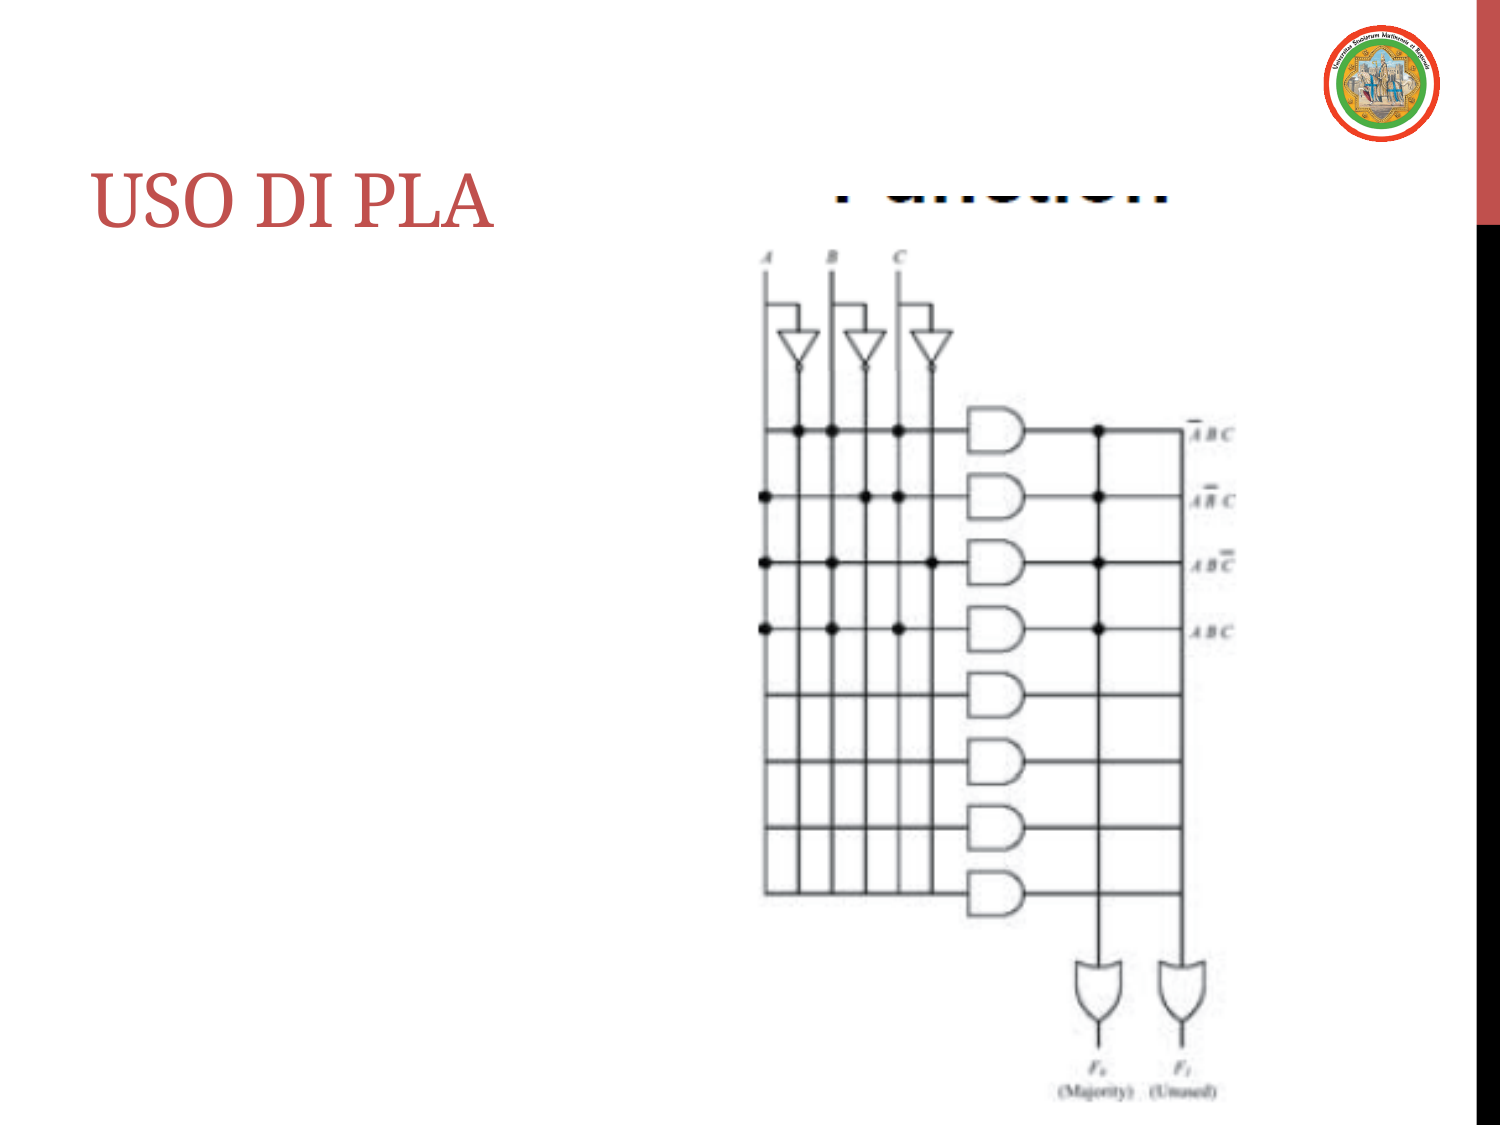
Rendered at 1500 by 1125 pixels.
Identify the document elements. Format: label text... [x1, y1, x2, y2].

picture [643, 195, 1294, 1108]
title USO DI PLA [75, 25, 1025, 250]
picture [1316, 18, 1447, 149]
